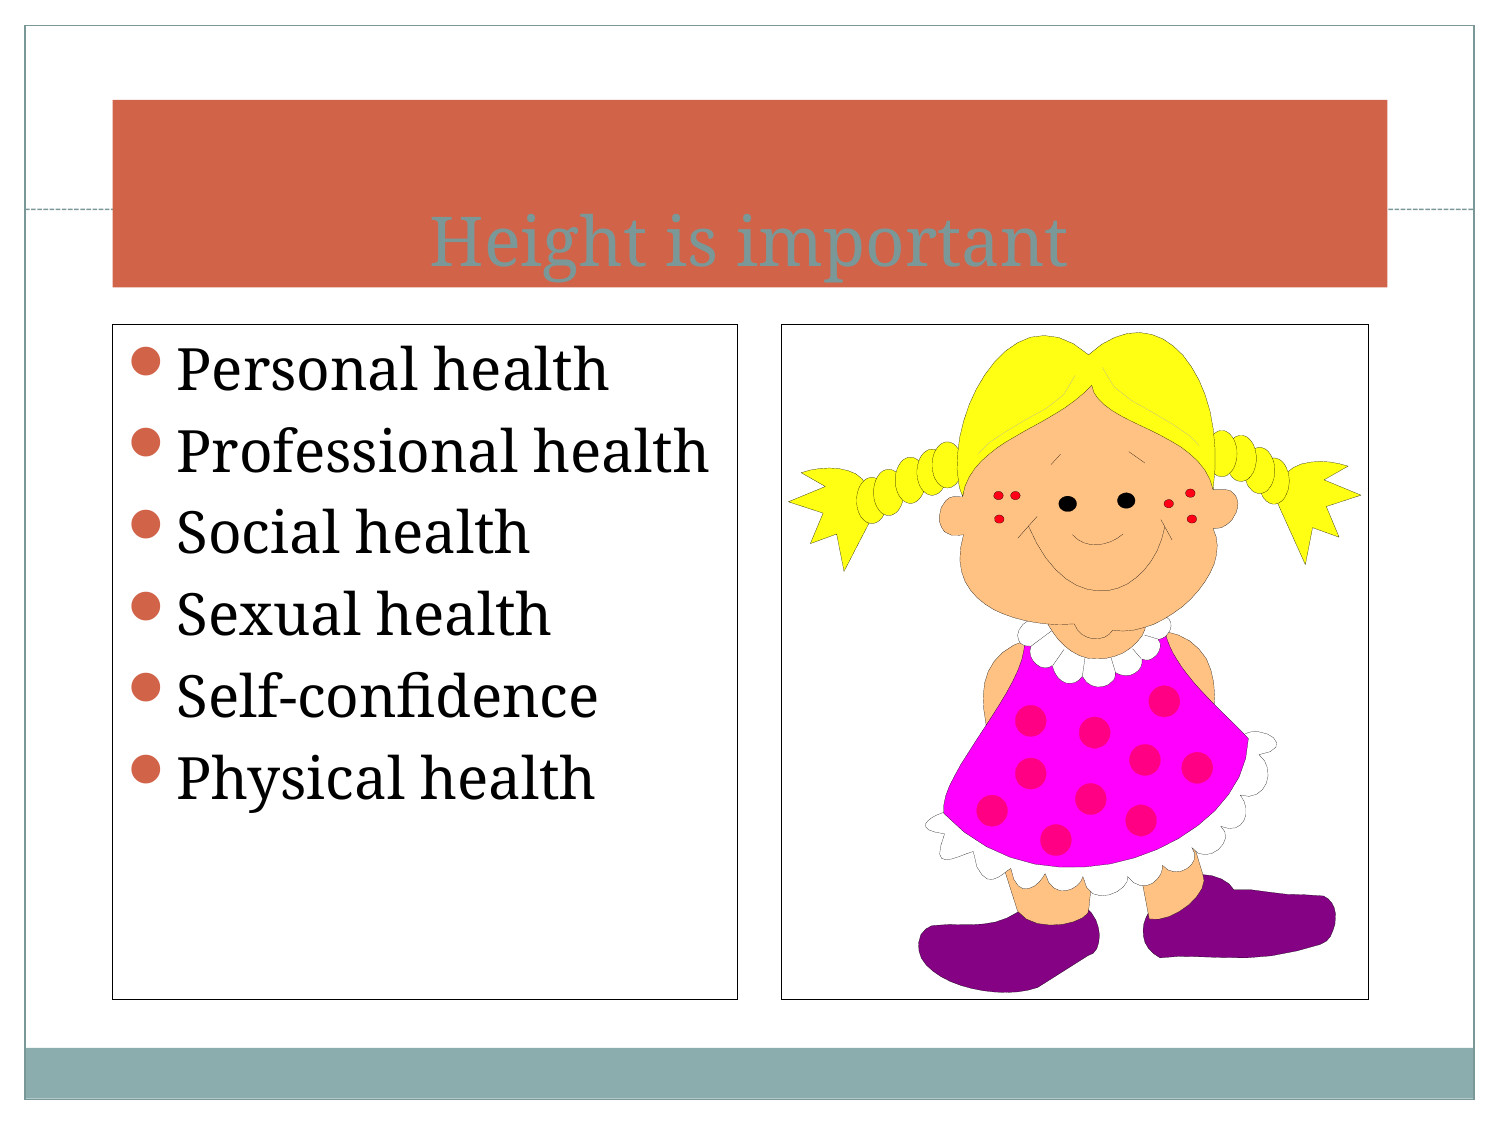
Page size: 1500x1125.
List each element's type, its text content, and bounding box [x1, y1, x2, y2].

list Personal health Professional health Social health Sexual health Self-confidence Physical health [112, 324, 738, 1000]
title Height is important [112, 99, 1388, 288]
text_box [780, 324, 1369, 1001]
